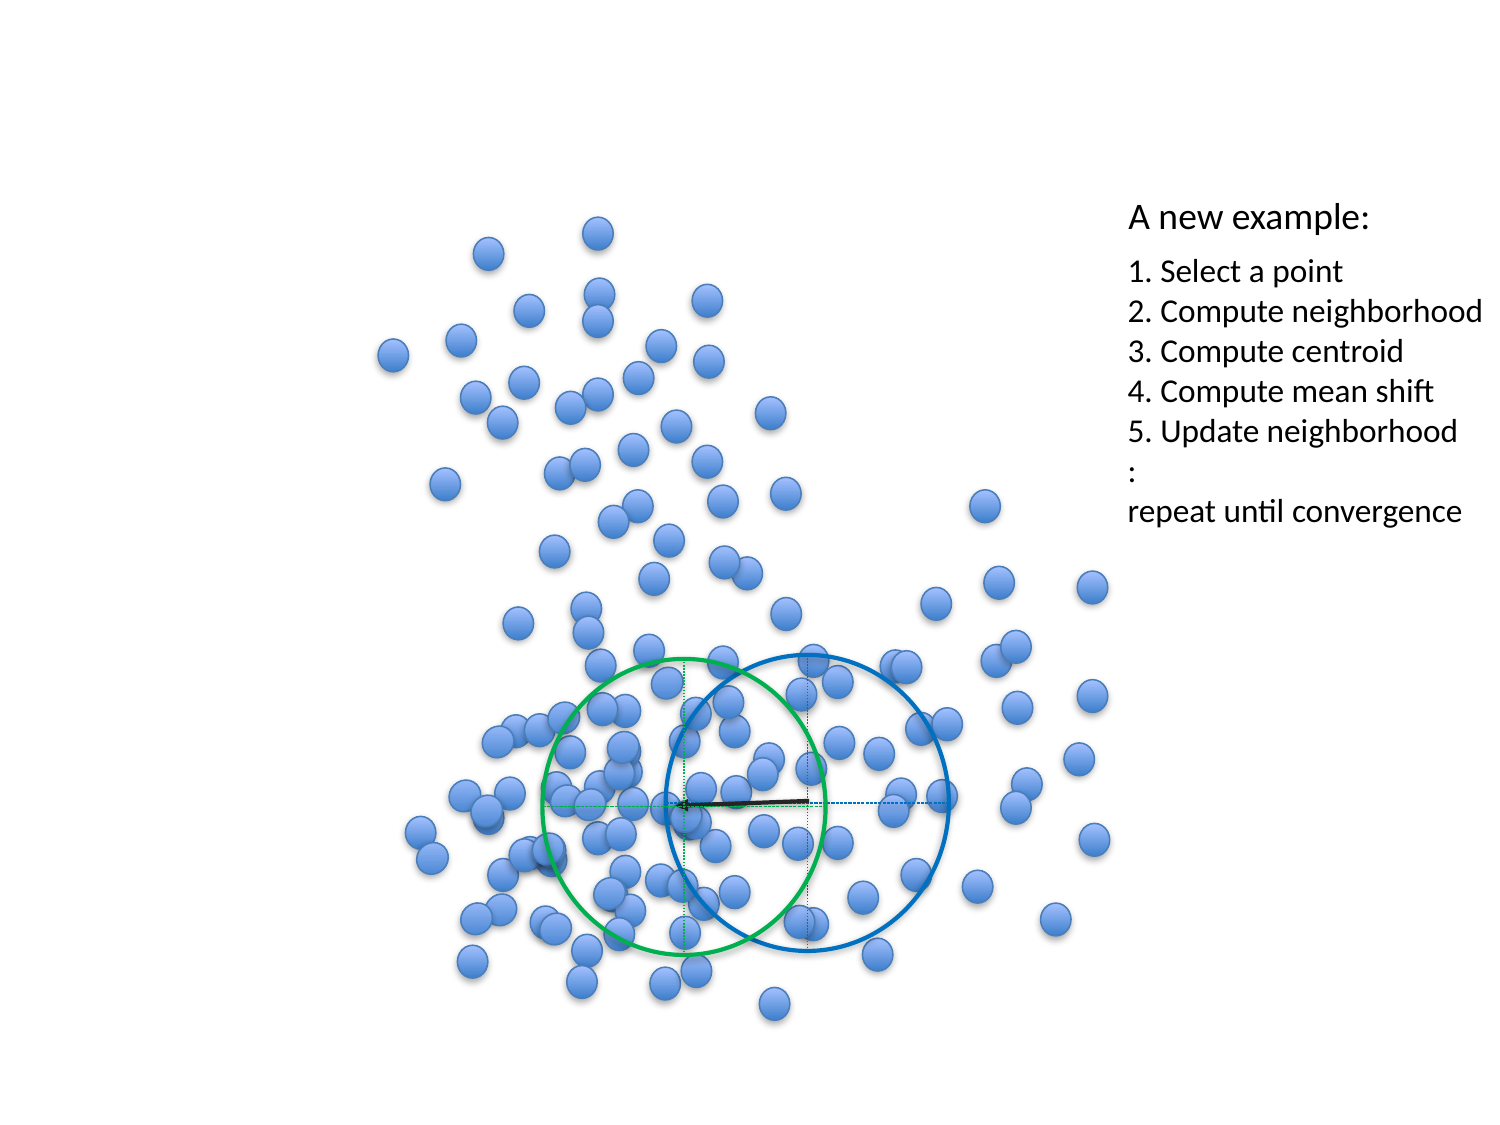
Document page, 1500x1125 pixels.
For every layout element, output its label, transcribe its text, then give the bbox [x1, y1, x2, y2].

text_box [1078, 830, 1111, 857]
text_box [583, 277, 616, 308]
text_box [691, 283, 724, 318]
text_box [660, 409, 693, 444]
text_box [665, 654, 950, 952]
text_box [734, 556, 764, 591]
text_box [445, 323, 478, 358]
text_box [565, 976, 598, 1000]
text_box [581, 303, 614, 339]
text_box [680, 964, 713, 989]
text_box [707, 484, 740, 519]
text_box [1039, 902, 1072, 937]
text_box 1. Select a point 2. Compute neighborhood 3. Compute centroid 4. Compute mean shift 5. Update neighborhood : repeat until convergence [1112, 242, 1499, 577]
text_box [754, 396, 787, 431]
text_box [649, 976, 681, 1001]
text_box [691, 444, 724, 479]
text_box [461, 974, 482, 979]
text_box [377, 338, 410, 373]
text_box [597, 504, 630, 539]
text_box [582, 377, 614, 412]
text_box [505, 606, 532, 614]
text_box [404, 815, 437, 850]
text_box [569, 447, 602, 482]
text_box [862, 959, 894, 972]
text_box [770, 596, 803, 632]
text_box [800, 643, 828, 652]
text_box [581, 216, 614, 251]
text_box [570, 591, 603, 614]
text_box [645, 328, 678, 364]
text_box [543, 456, 572, 491]
text_box [621, 489, 654, 524]
text_box [508, 365, 541, 400]
text_box [554, 390, 587, 425]
text_box [538, 534, 571, 569]
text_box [462, 632, 680, 968]
text_box A new example: [1113, 184, 1386, 245]
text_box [891, 489, 1108, 825]
text_box [715, 645, 737, 653]
text_box [692, 344, 725, 379]
text_box [472, 236, 505, 272]
text_box [758, 986, 791, 1022]
text_box [769, 476, 802, 511]
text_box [494, 615, 712, 653]
text_box [653, 523, 686, 558]
text_box [513, 293, 546, 329]
text_box [486, 405, 519, 440]
text_box [638, 561, 671, 597]
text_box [542, 658, 826, 956]
text_box [961, 869, 994, 904]
text_box [459, 380, 492, 415]
text_box [617, 432, 650, 468]
text_box [708, 545, 741, 580]
text_box [429, 467, 462, 502]
text_box [622, 360, 655, 396]
